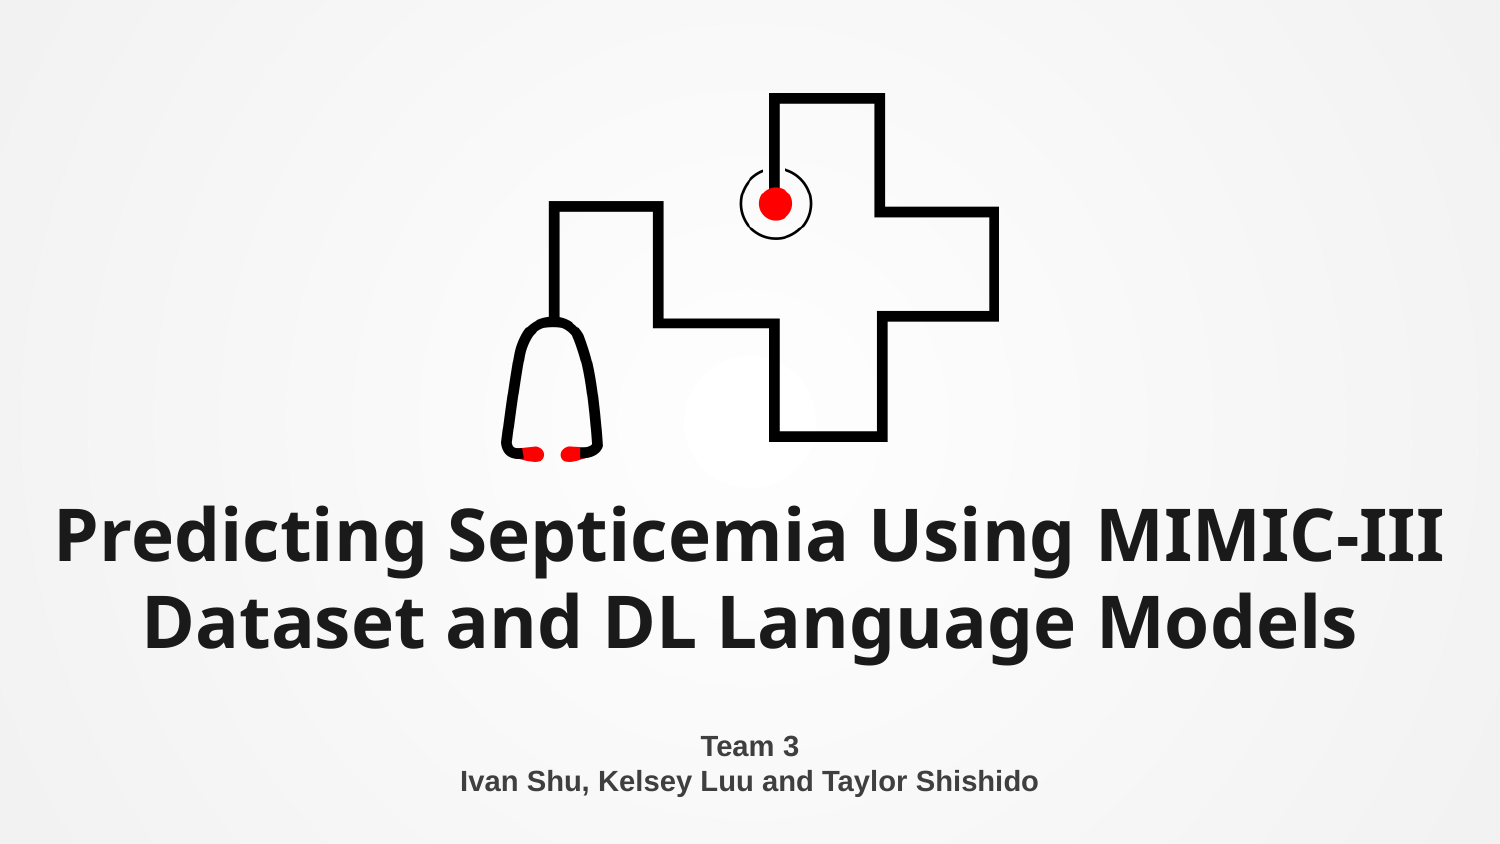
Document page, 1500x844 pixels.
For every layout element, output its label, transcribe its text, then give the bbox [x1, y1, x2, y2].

picture [501, 93, 999, 462]
list Team 3 Ivan Shu, Kelsey Luu and Taylor Shishido [0, 727, 1500, 799]
list Predicting Septicemia Using MIMIC-III Dataset and DL Language Models [0, 564, 1500, 659]
